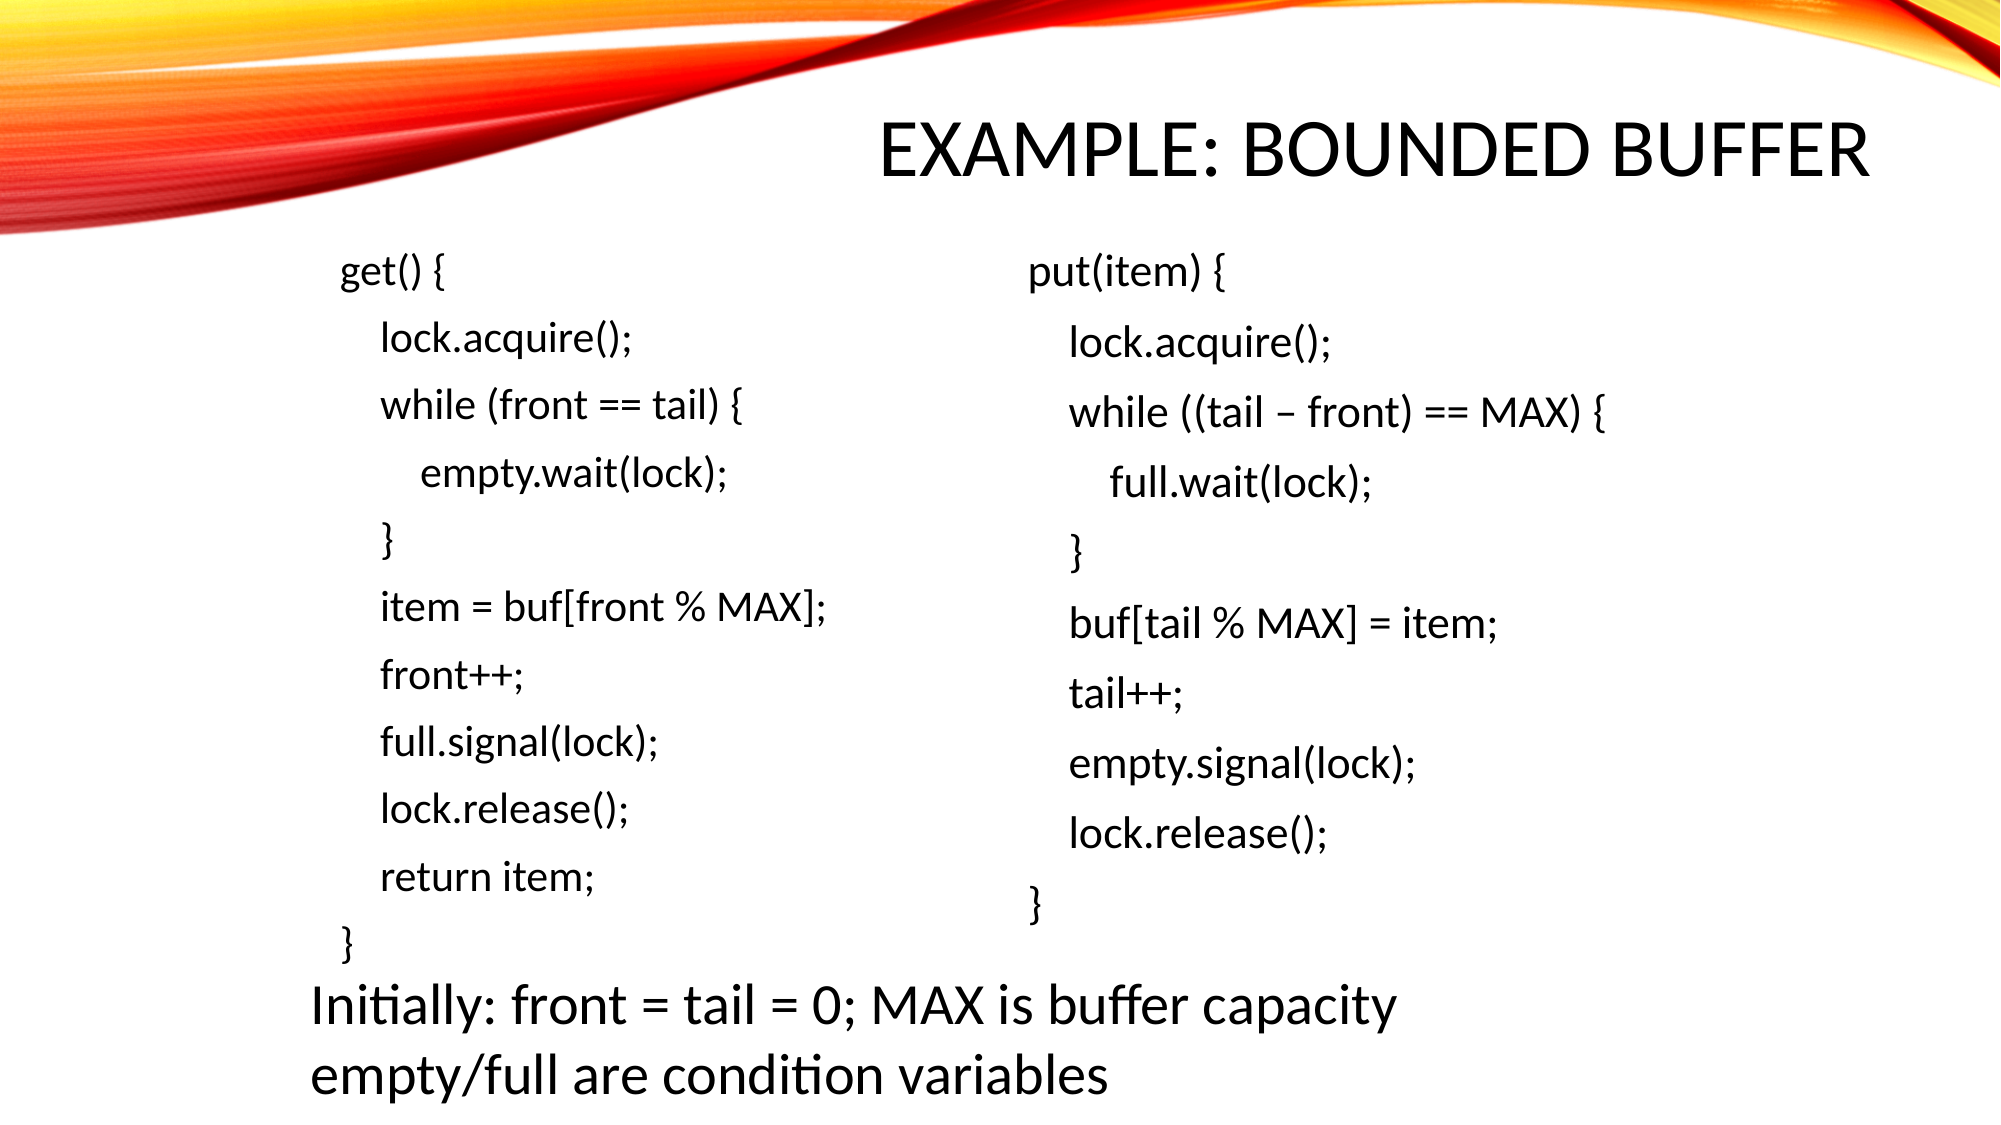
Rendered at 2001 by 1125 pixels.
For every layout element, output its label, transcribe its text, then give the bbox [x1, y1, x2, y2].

list put(item) { lock.acquire(); while ((tail – front) == MAX) { full.wait(lock); } buf[tail % MAX] = item; tail++; empty.signal(lock); lock.release(); } [1012, 239, 1750, 983]
title Example: Bounded Buffer [474, 43, 1888, 256]
text_box Initially: front = tail = 0; MAX is buffer capacity empty/full are condition variables [296, 959, 1413, 1114]
picture [0, 0, 2000, 237]
list get() { lock.acquire(); while (front == tail) { empty.wait(lock); } item = buf[front % MAX]; front++; full.signal(lock); lock.release(); return item; } [324, 239, 974, 959]
